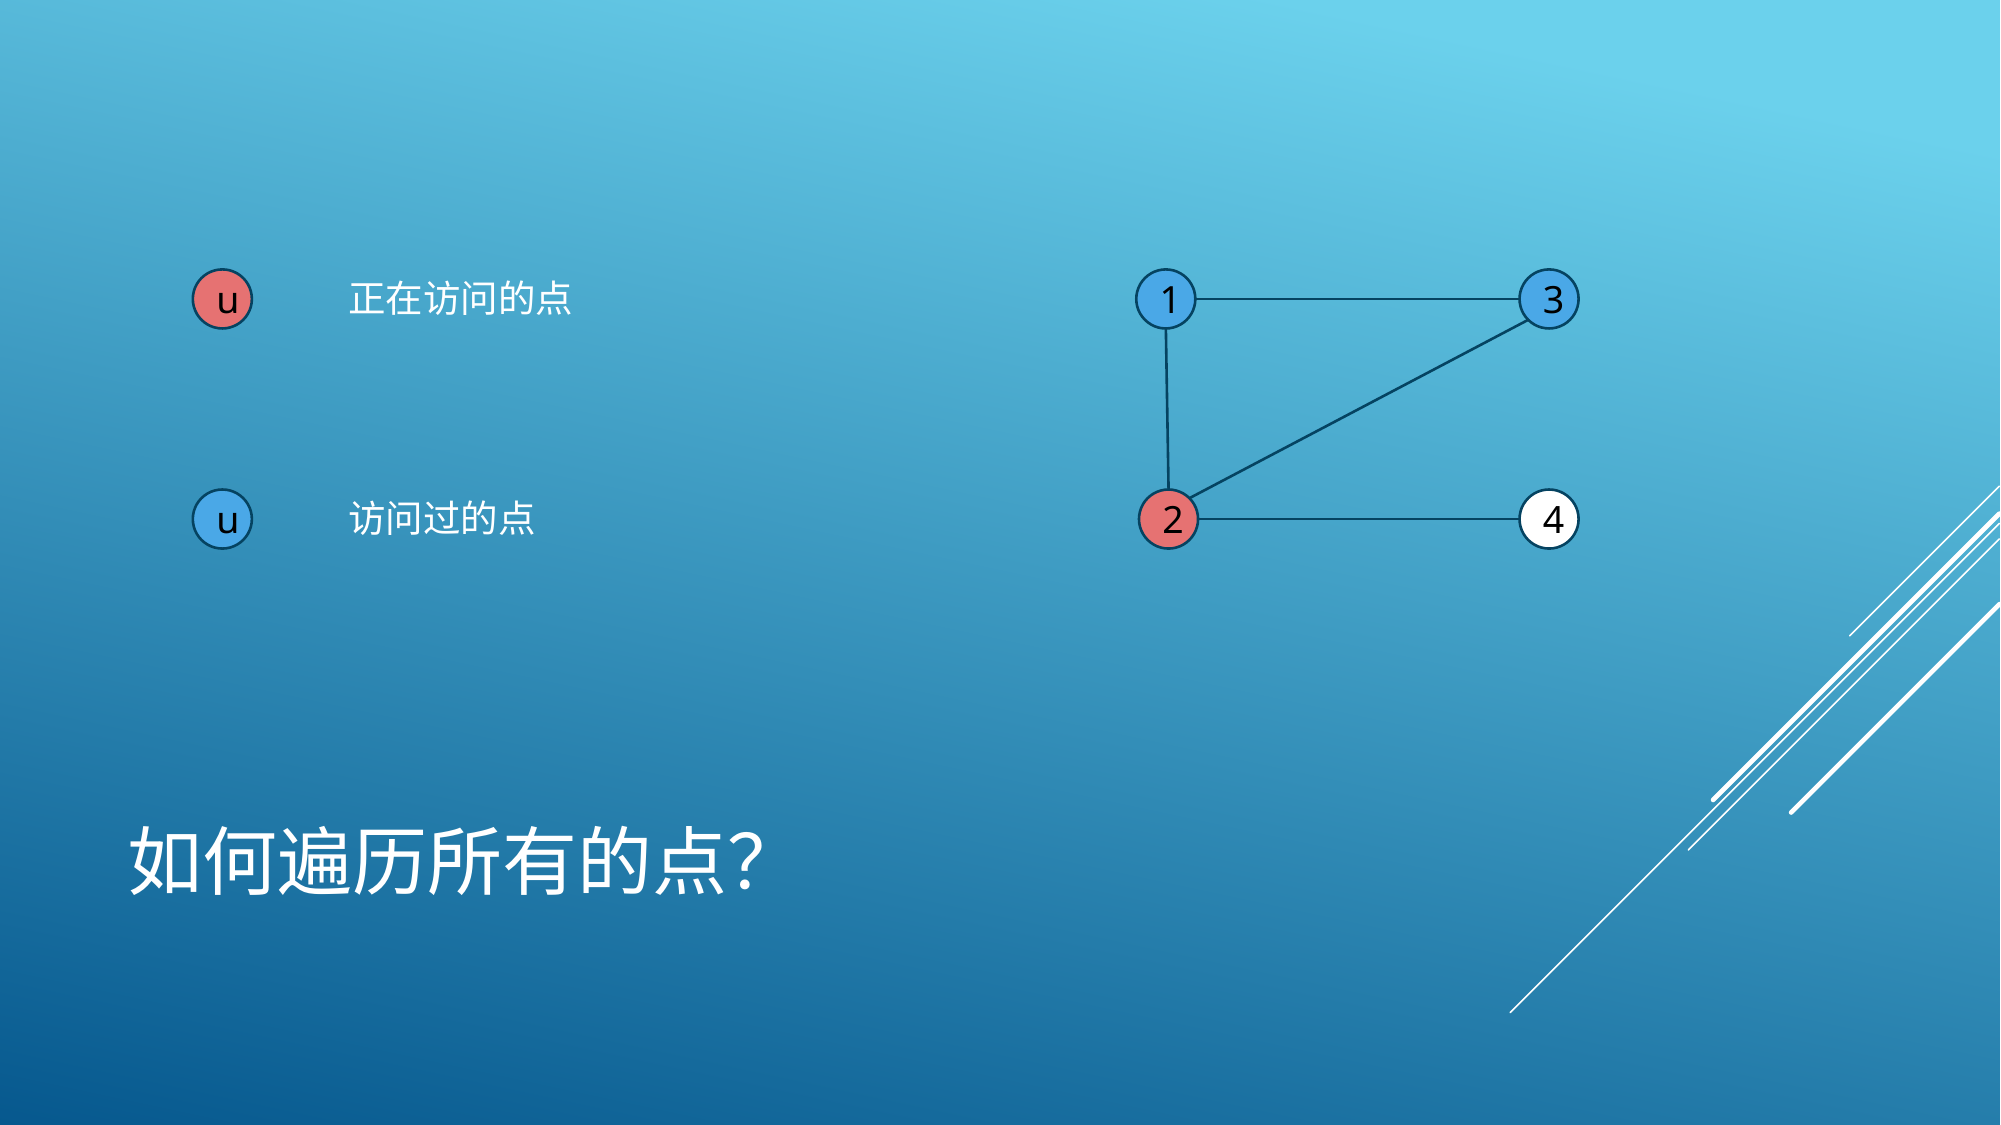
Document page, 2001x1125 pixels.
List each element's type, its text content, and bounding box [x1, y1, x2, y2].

text_box 正在访问的点 [333, 267, 599, 328]
title 如何遍历所有的点？ [112, 736, 1513, 984]
text_box 访问过的点 [333, 487, 599, 548]
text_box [1136, 269, 1579, 549]
text_box u [191, 268, 254, 330]
text_box u [191, 488, 254, 550]
